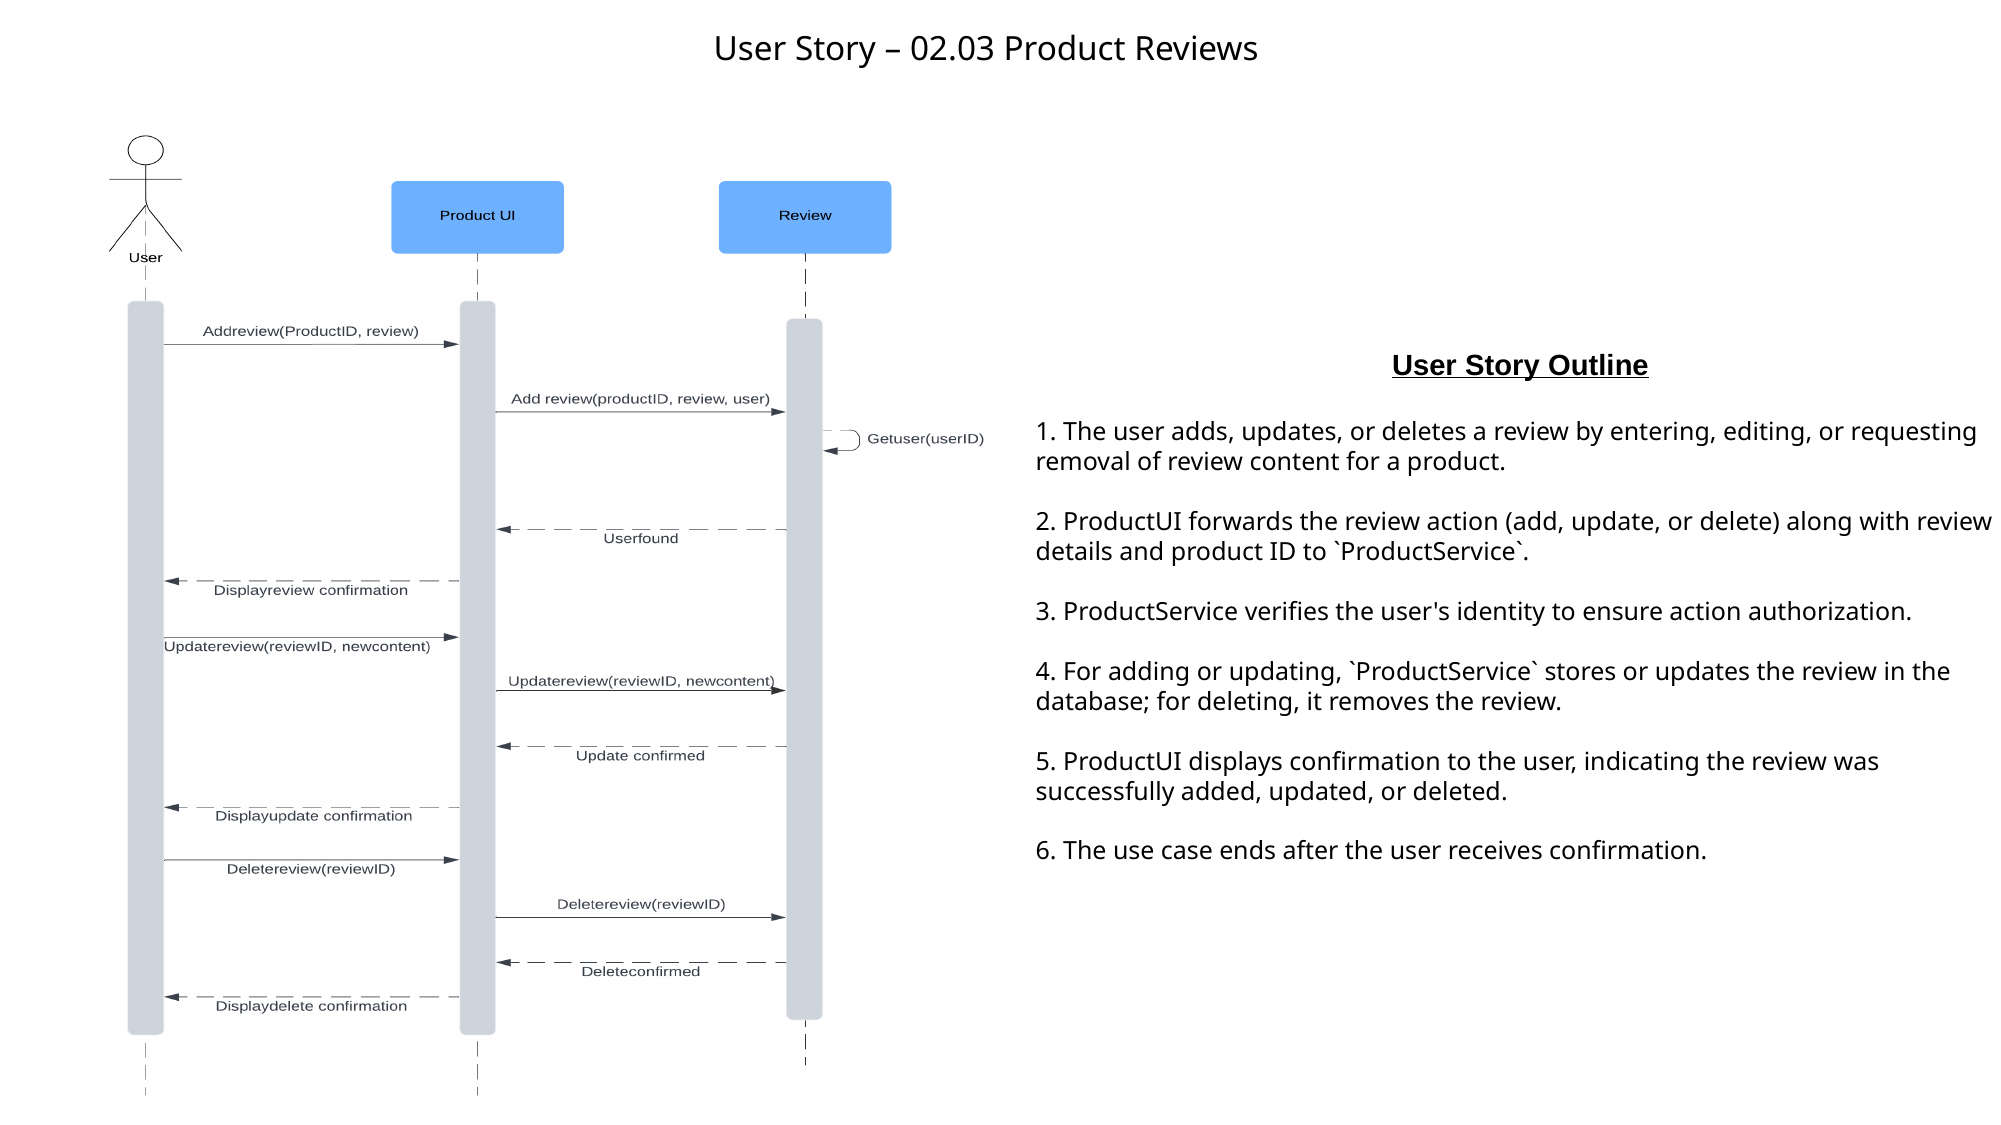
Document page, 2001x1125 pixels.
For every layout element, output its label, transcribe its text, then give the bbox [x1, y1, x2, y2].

text_box User Story Outline 1. The user adds, updates, or deletes a review by entering, editing, or requesting removal of review content for a product. 2. ProductUI forwards the review action (add, update, or delete) along with review details and product ID to `ProductService`. 3. ProductService verifies the user's identity to ensure action authorization. 4. For adding or updating, `ProductService` stores or updates the review in the database; for deleting, it removes the review. 5. ProductUI displays confirmation to the user, indicating the review was successfully added, updated, or deleted. 6. The use case ends after the user receives confirmation. [1026, 338, 2000, 873]
picture [0, 106, 1021, 1125]
text_box User Story – 02.03 Product Reviews [486, 19, 1487, 75]
